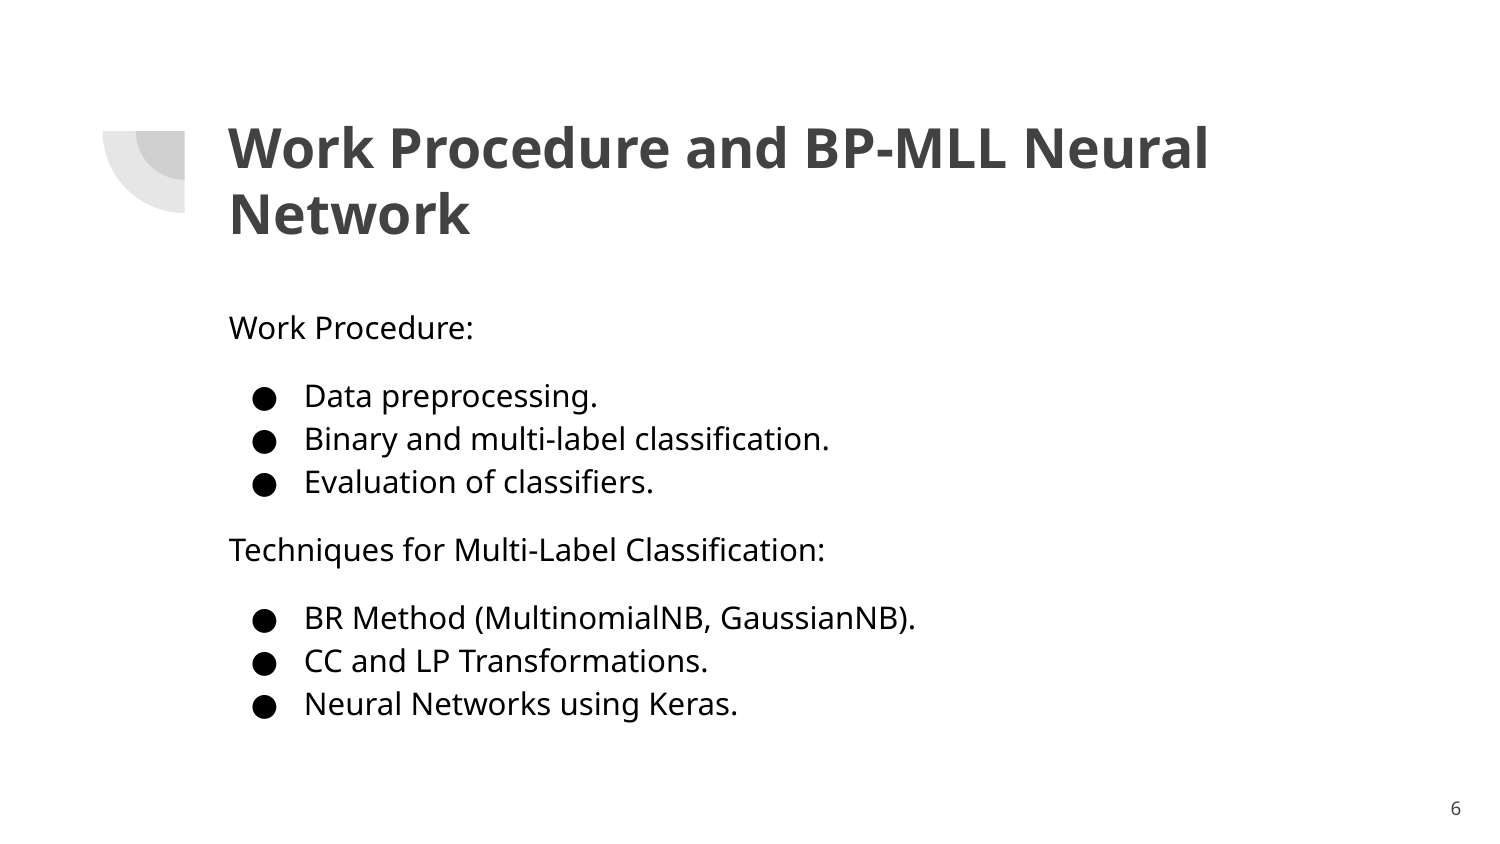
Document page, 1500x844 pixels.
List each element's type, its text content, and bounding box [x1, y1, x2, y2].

slide_number ‹#› [1386, 777, 1477, 842]
text_box [213, 605, 916, 669]
list Work Procedure: Data preprocessing. Binary and multi-label classification. Evaluation of classifiers. Techniques for Multi-Label Classification: BR Method (MultinomialNB, GaussianNB). CC and LP Transformations. Neural Networks using Keras. [213, 287, 1368, 705]
title Work Procedure and BP-MLL Neural Network [213, 98, 1368, 263]
